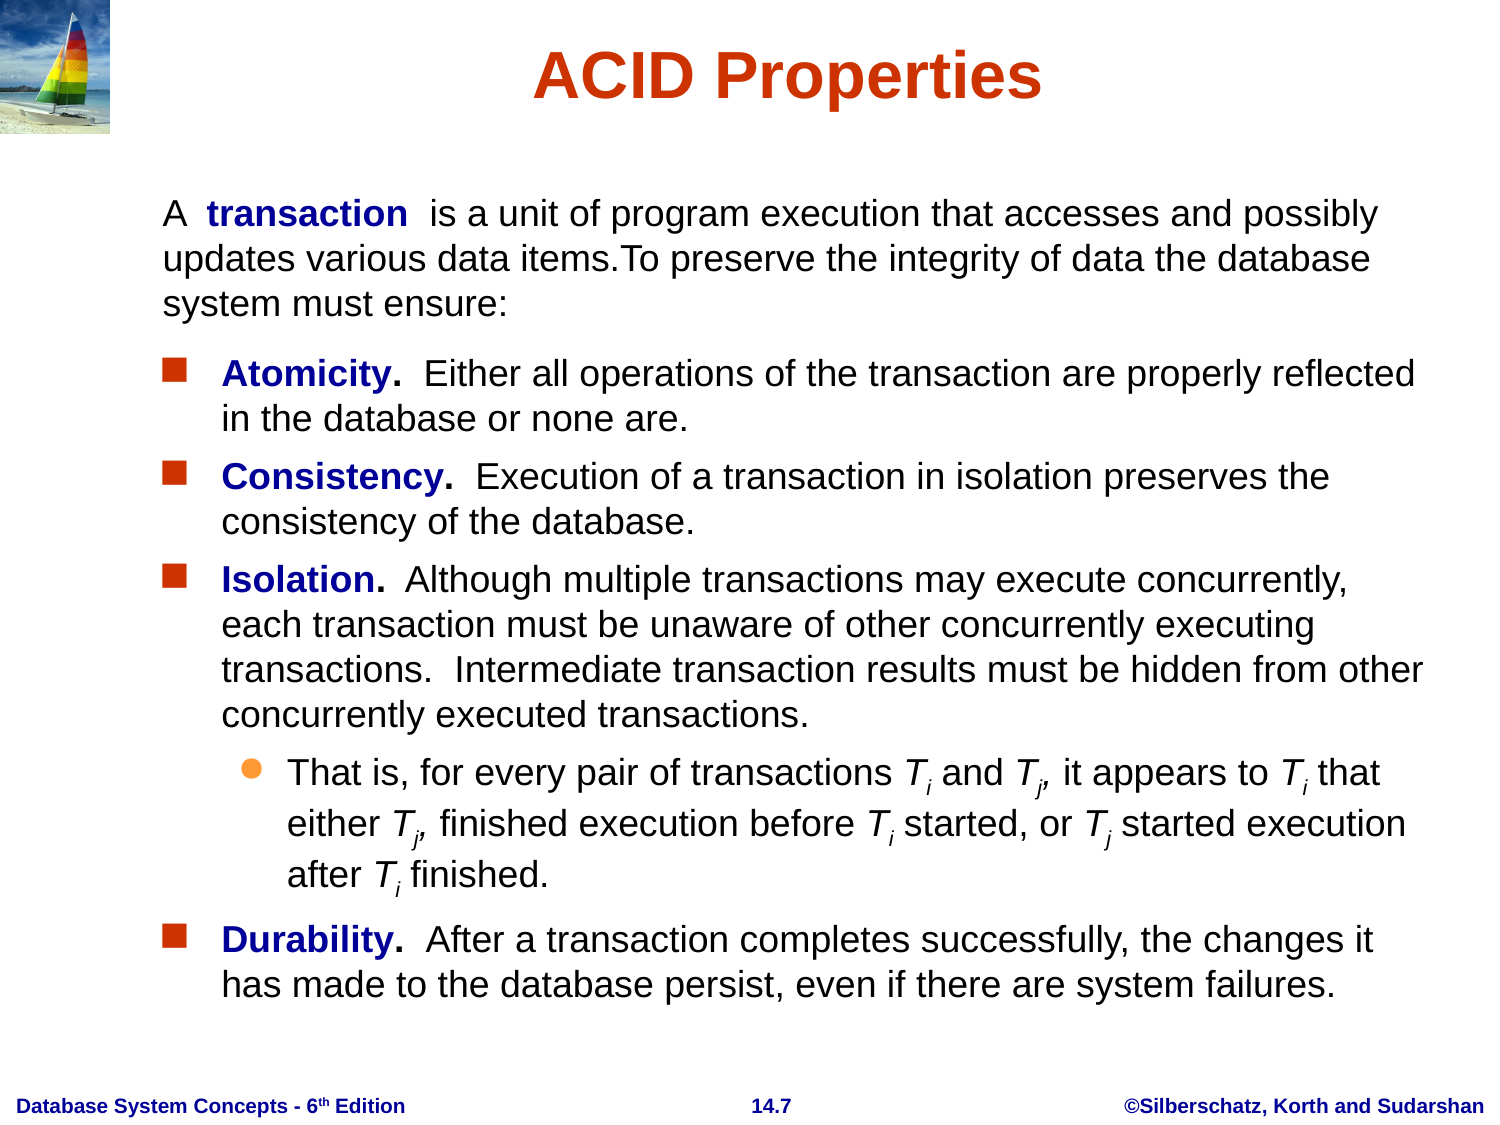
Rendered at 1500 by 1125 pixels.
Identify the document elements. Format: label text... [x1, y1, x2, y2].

picture [0, 0, 110, 134]
text_box A transaction is a unit of program execution that accesses and possibly updates various data items.To preserve the integrity of data the database system must ensure: [147, 181, 1500, 332]
title ACID Properties [125, 18, 1452, 120]
list Atomicity. Either all operations of the transaction are properly reflected in the database or none are. Consistency. Execution of a transaction in isolation preserves the consistency of the database. Isolation. Although multiple transactions may execute concurrently, each transaction must be unaware of other concurrently executing transactions. Intermediate transaction results must be hidden from other concurrently executed transactions. That is, for every pair of transactions Ti and Tj, it appears to Ti that either Tj, finished execution before Ti started, or Tj started execution after Ti finished. Durability. After a transaction completes successfully, the changes it has made to the database persist, even if there are system failures. [150, 341, 1442, 1125]
